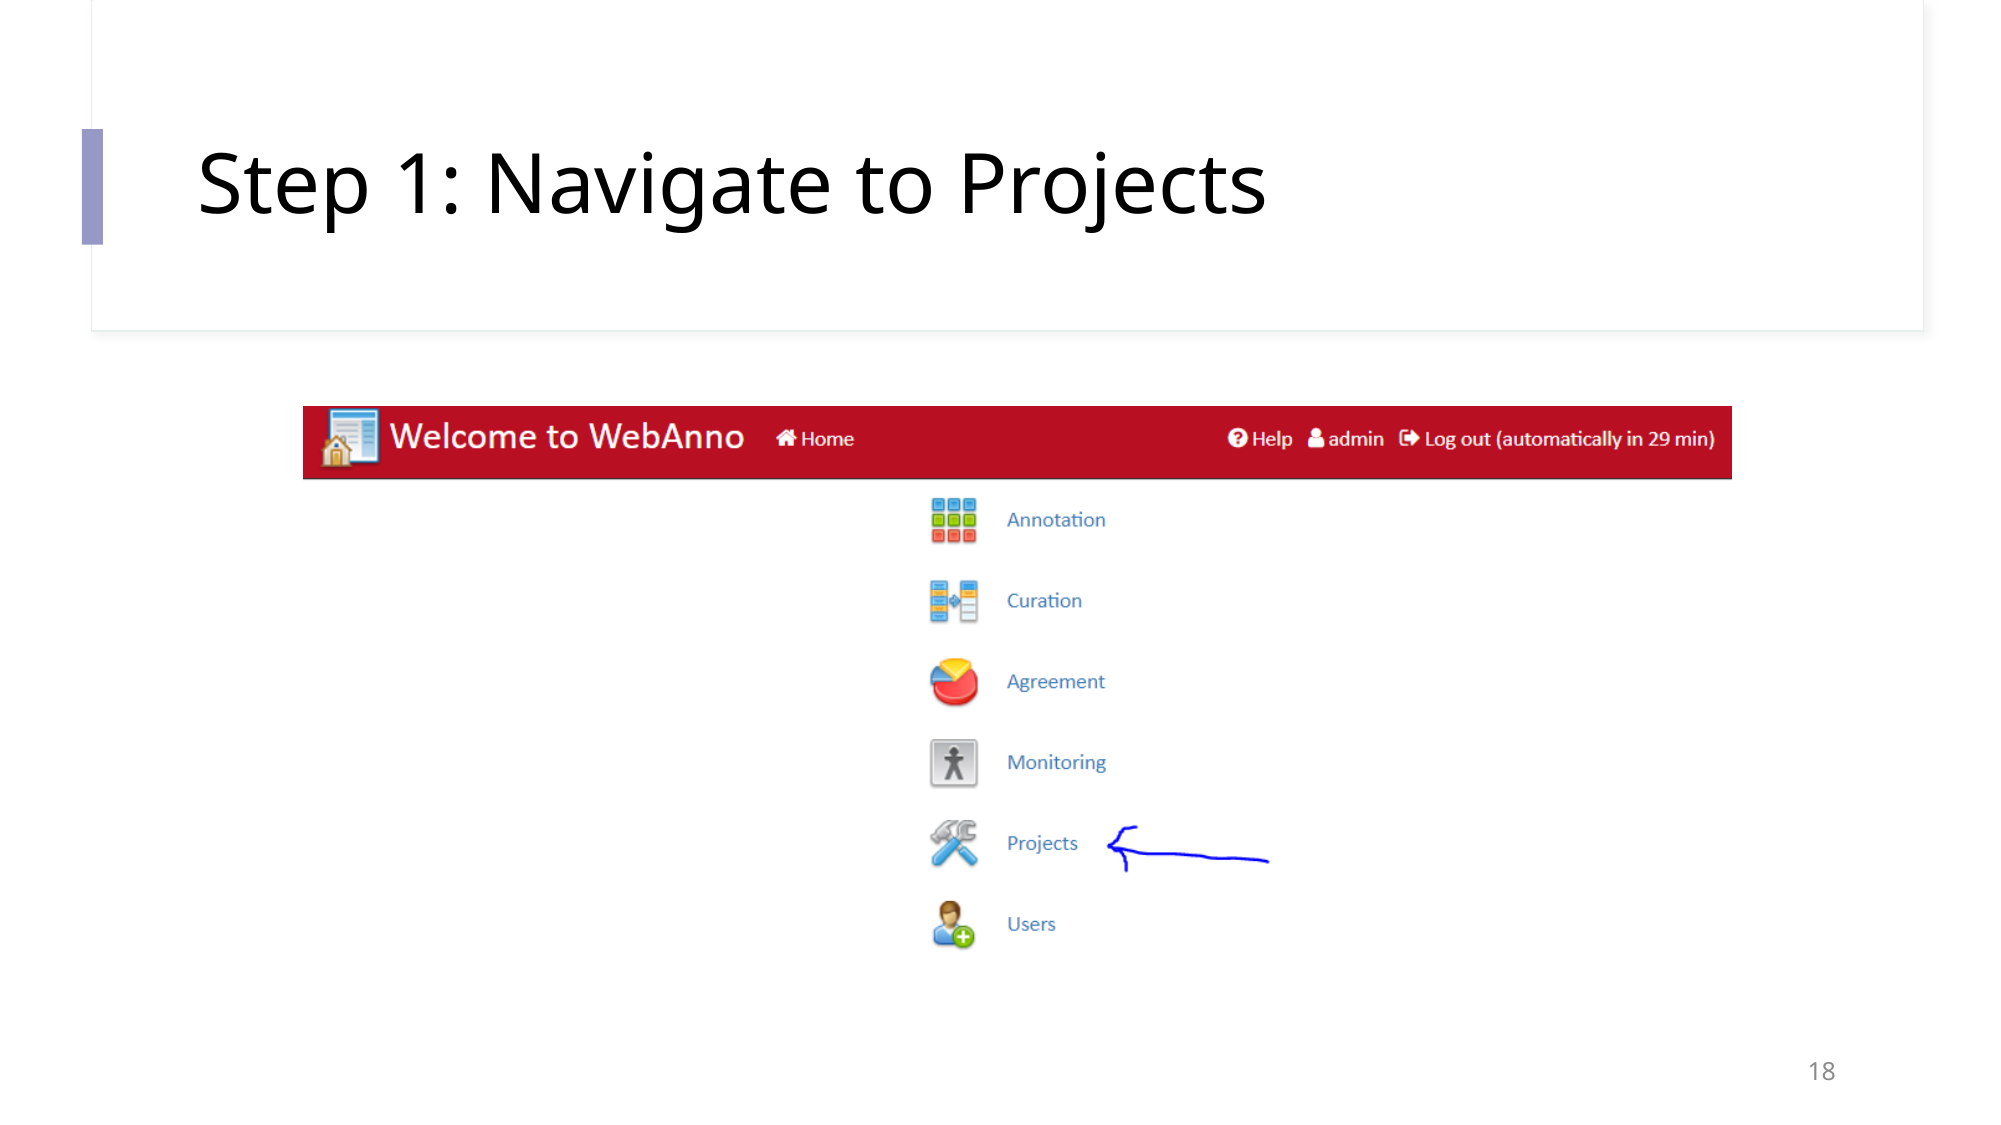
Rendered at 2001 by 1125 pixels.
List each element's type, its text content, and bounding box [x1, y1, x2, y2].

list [302, 406, 1731, 1013]
slide_number 18 [1401, 1042, 1851, 1103]
title Step 1: Navigate to Projects [183, 90, 1851, 284]
